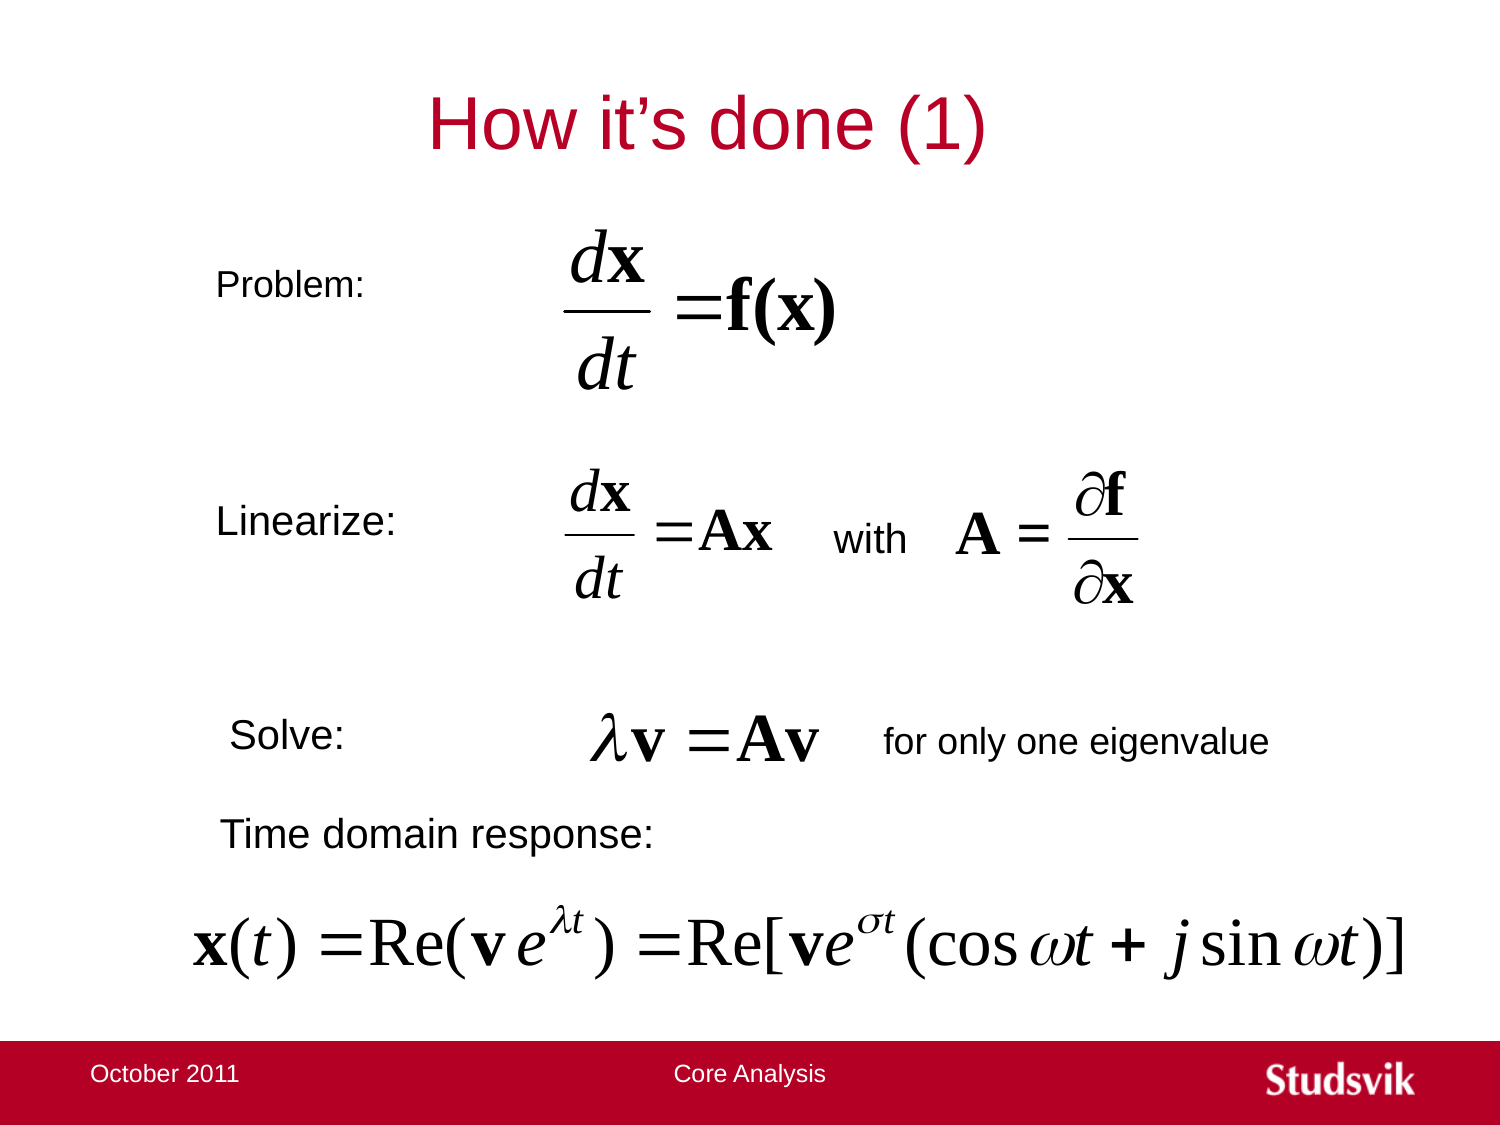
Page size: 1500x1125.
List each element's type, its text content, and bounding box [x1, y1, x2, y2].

text_box Problem: [200, 252, 442, 313]
text_box Time domain response: [204, 799, 740, 864]
picture [0, 1041, 1500, 1125]
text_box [200, 453, 1151, 618]
text_box How it’s done (1) [412, 67, 1163, 172]
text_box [551, 210, 850, 407]
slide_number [75, 1042, 465, 1103]
text_box Solve: [214, 700, 444, 766]
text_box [578, 697, 835, 779]
text_box for only one eigenvalue [868, 709, 1398, 770]
footer Core Analysis [512, 1042, 988, 1103]
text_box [182, 889, 1416, 994]
